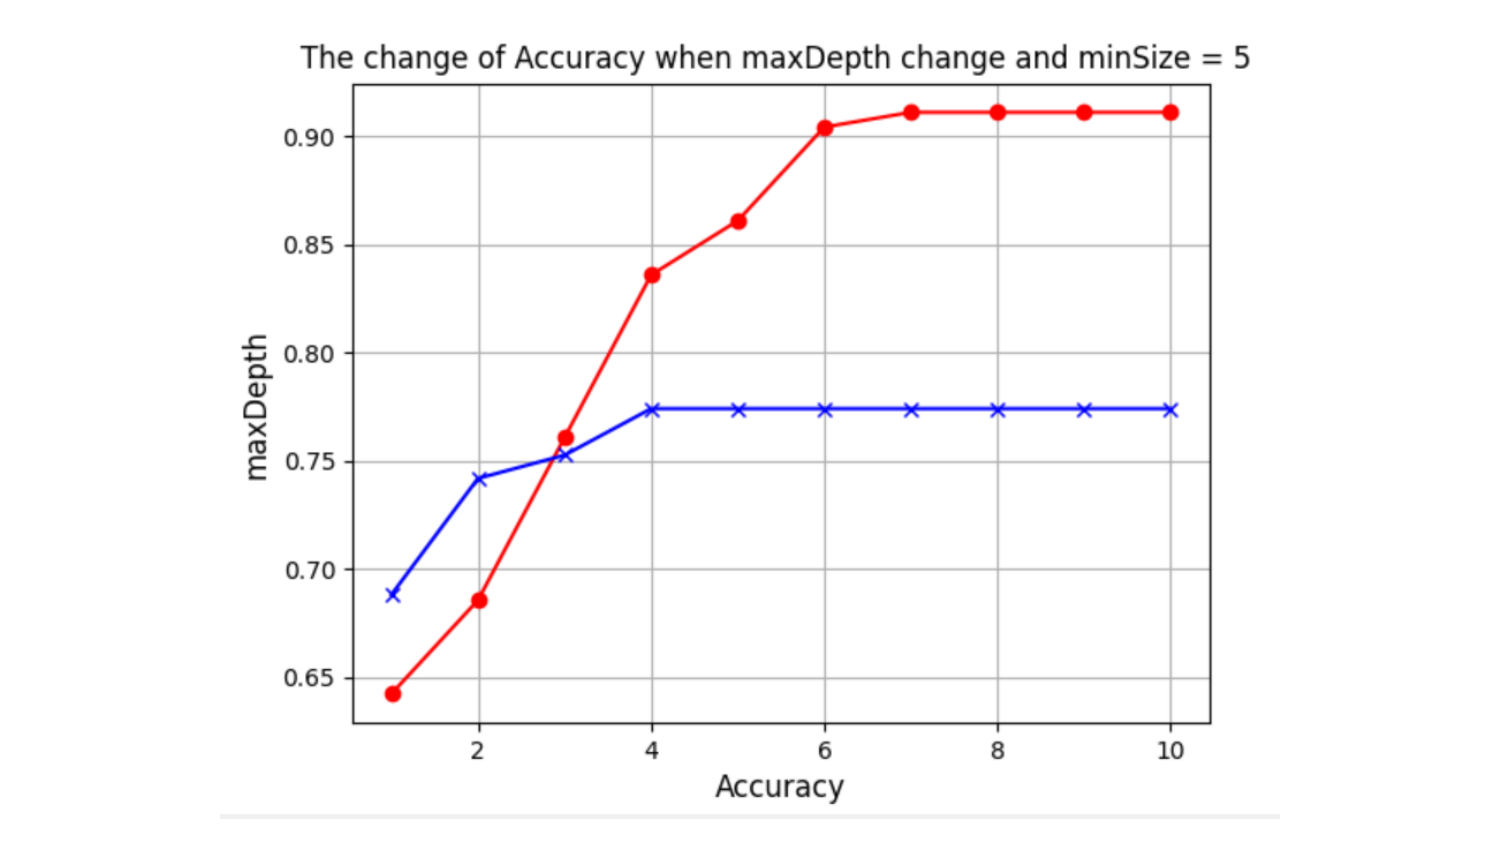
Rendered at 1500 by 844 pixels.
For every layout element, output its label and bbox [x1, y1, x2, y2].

picture [219, 24, 1281, 819]
